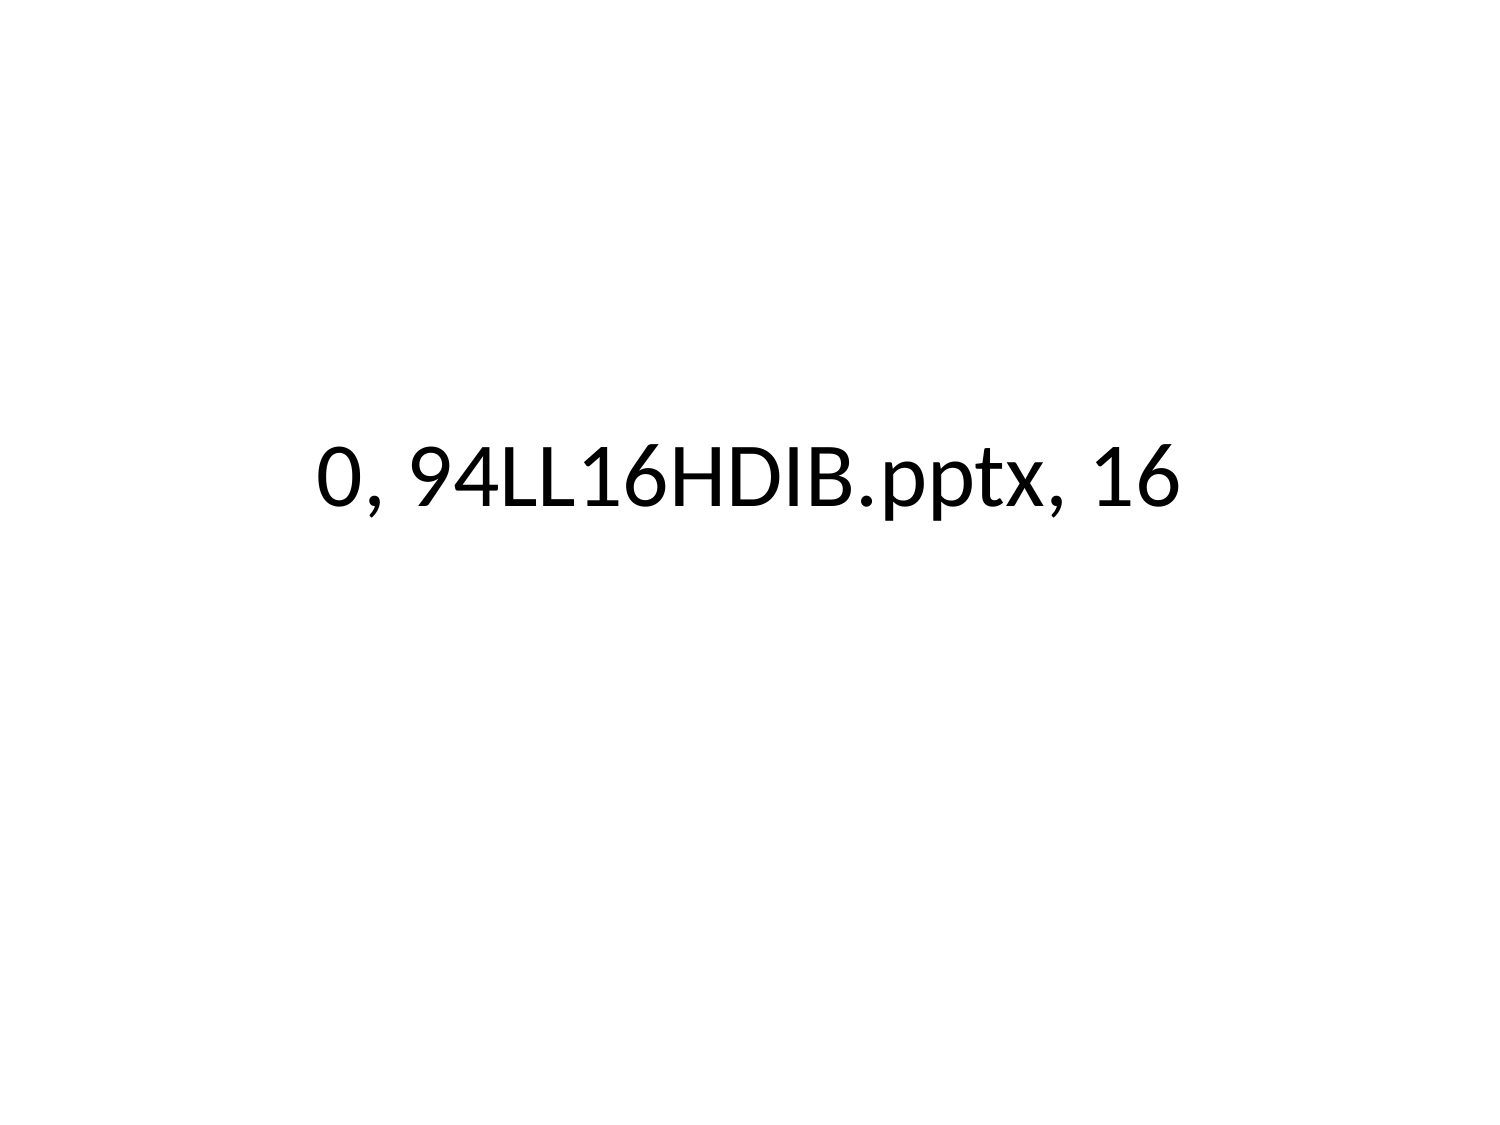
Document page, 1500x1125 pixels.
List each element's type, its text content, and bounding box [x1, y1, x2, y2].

title 0, 94LL16HDIB.pptx, 16 [112, 349, 1388, 591]
